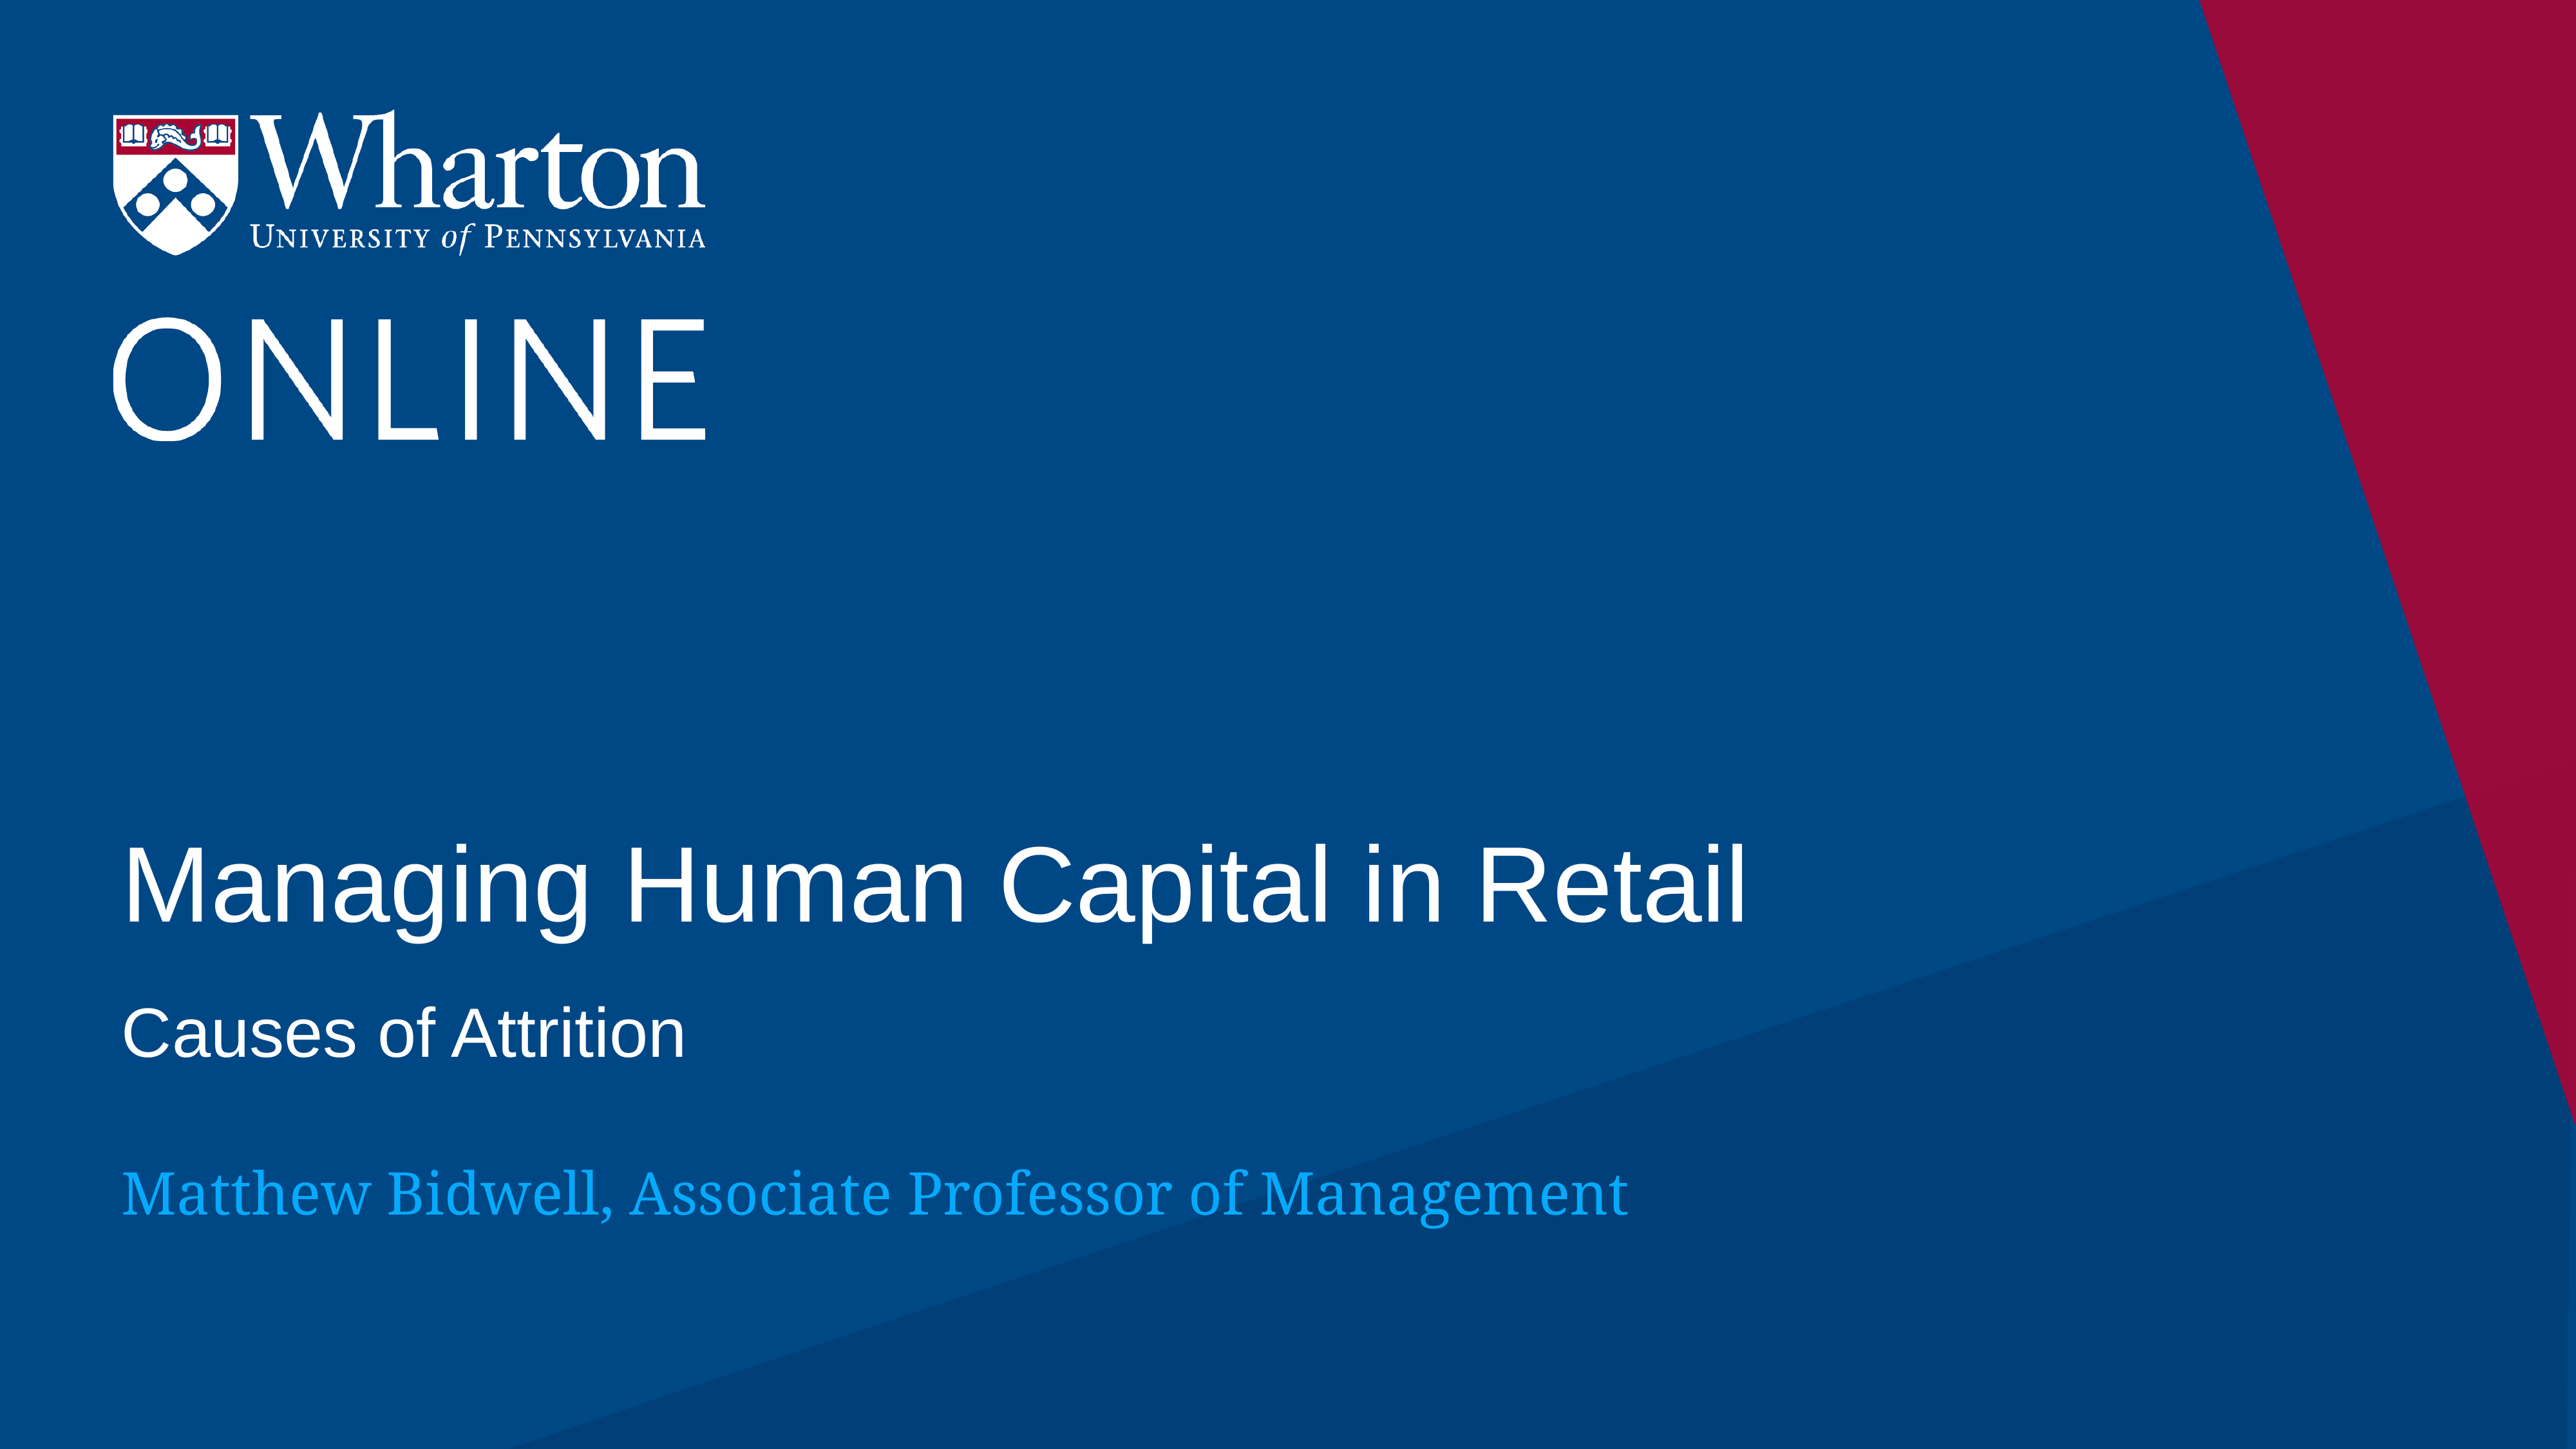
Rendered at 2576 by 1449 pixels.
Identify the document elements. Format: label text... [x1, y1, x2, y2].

list Causes of Attrition [121, 976, 2281, 1116]
list Matthew Bidwell, Associate Professor of Management [121, 1146, 2477, 1255]
picture [113, 109, 705, 441]
title Managing Human Capital in Retail [121, 721, 2414, 945]
